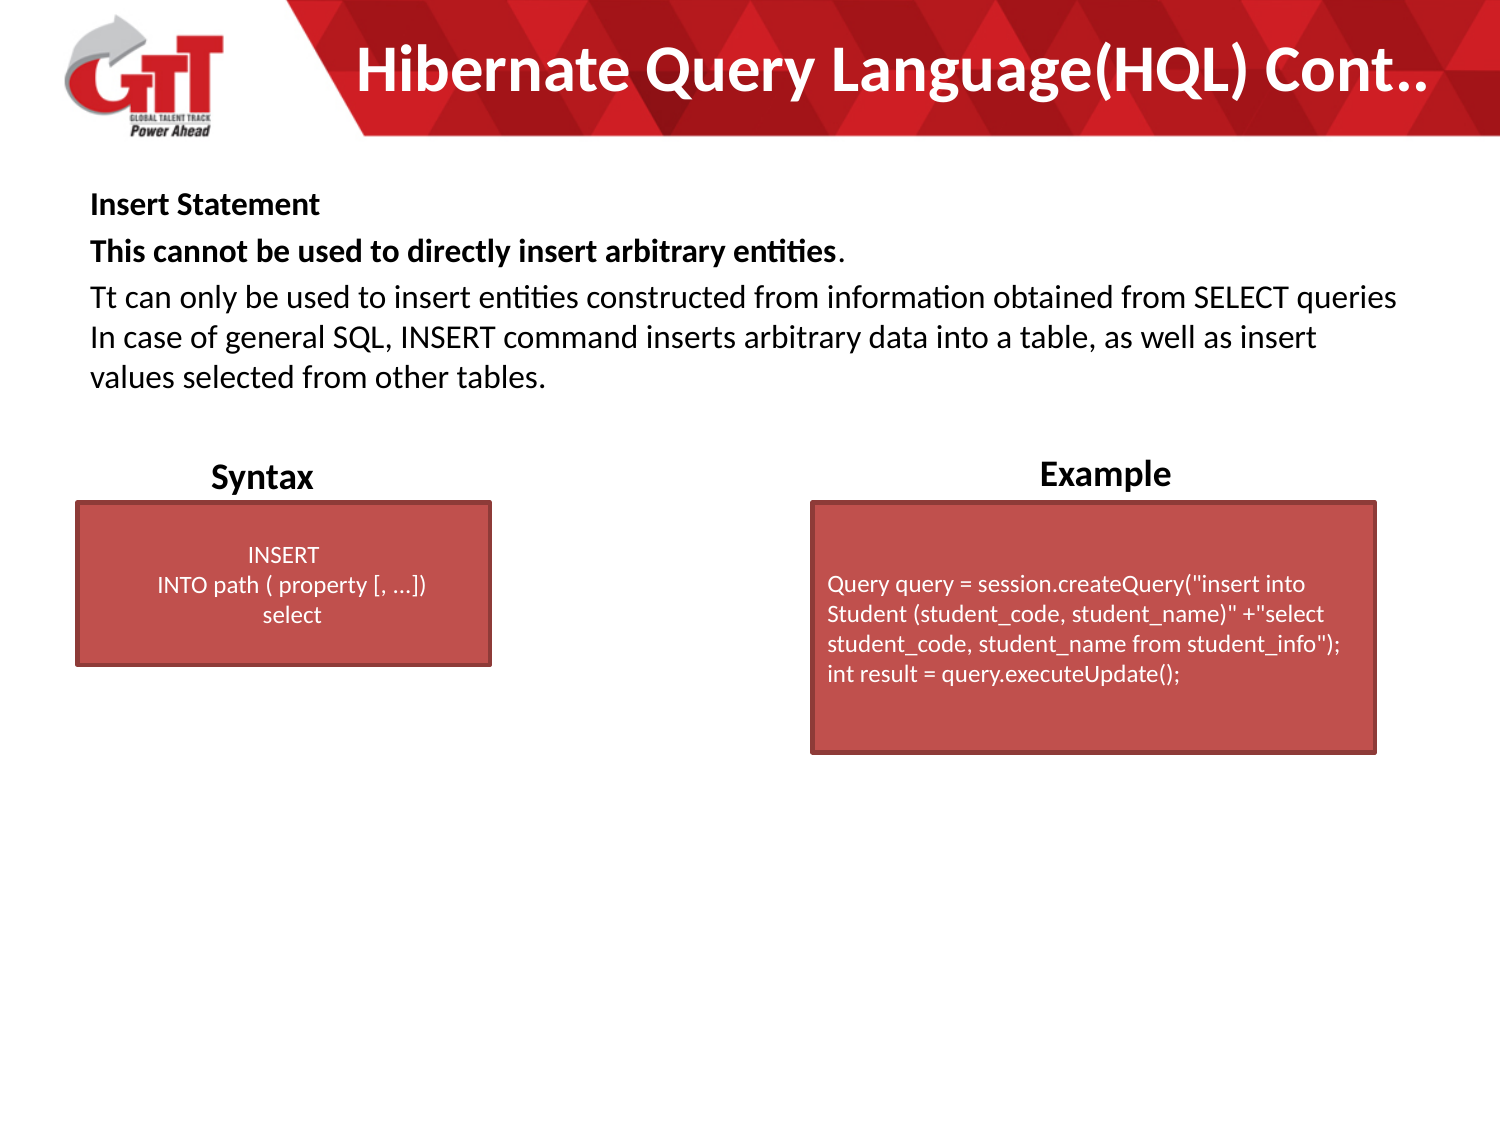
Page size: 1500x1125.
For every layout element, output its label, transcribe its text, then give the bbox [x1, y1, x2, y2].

text_box INSERT INTO path ( property [, ...]) select [75, 500, 492, 667]
text_box Query query = session.createQuery("insert into Student (student_code, student_name)" +"select student_code, student_name from student_info"); int result = query.executeUpdate(); [810, 500, 1377, 755]
title Hibernate Query Language(HQL) Cont.. [324, 12, 1463, 118]
picture [0, 0, 1500, 1125]
text_box Example [1024, 441, 1238, 502]
list Insert Statement This cannot be used to directly insert arbitrary entities. Tt can only be used to insert entities constructed from information obtained from SELECT queries In case of general SQL, INSERT command inserts arbitrary data into a table, as well as insert values selected from other tables. [75, 174, 1425, 1005]
text_box Syntax [196, 445, 409, 505]
